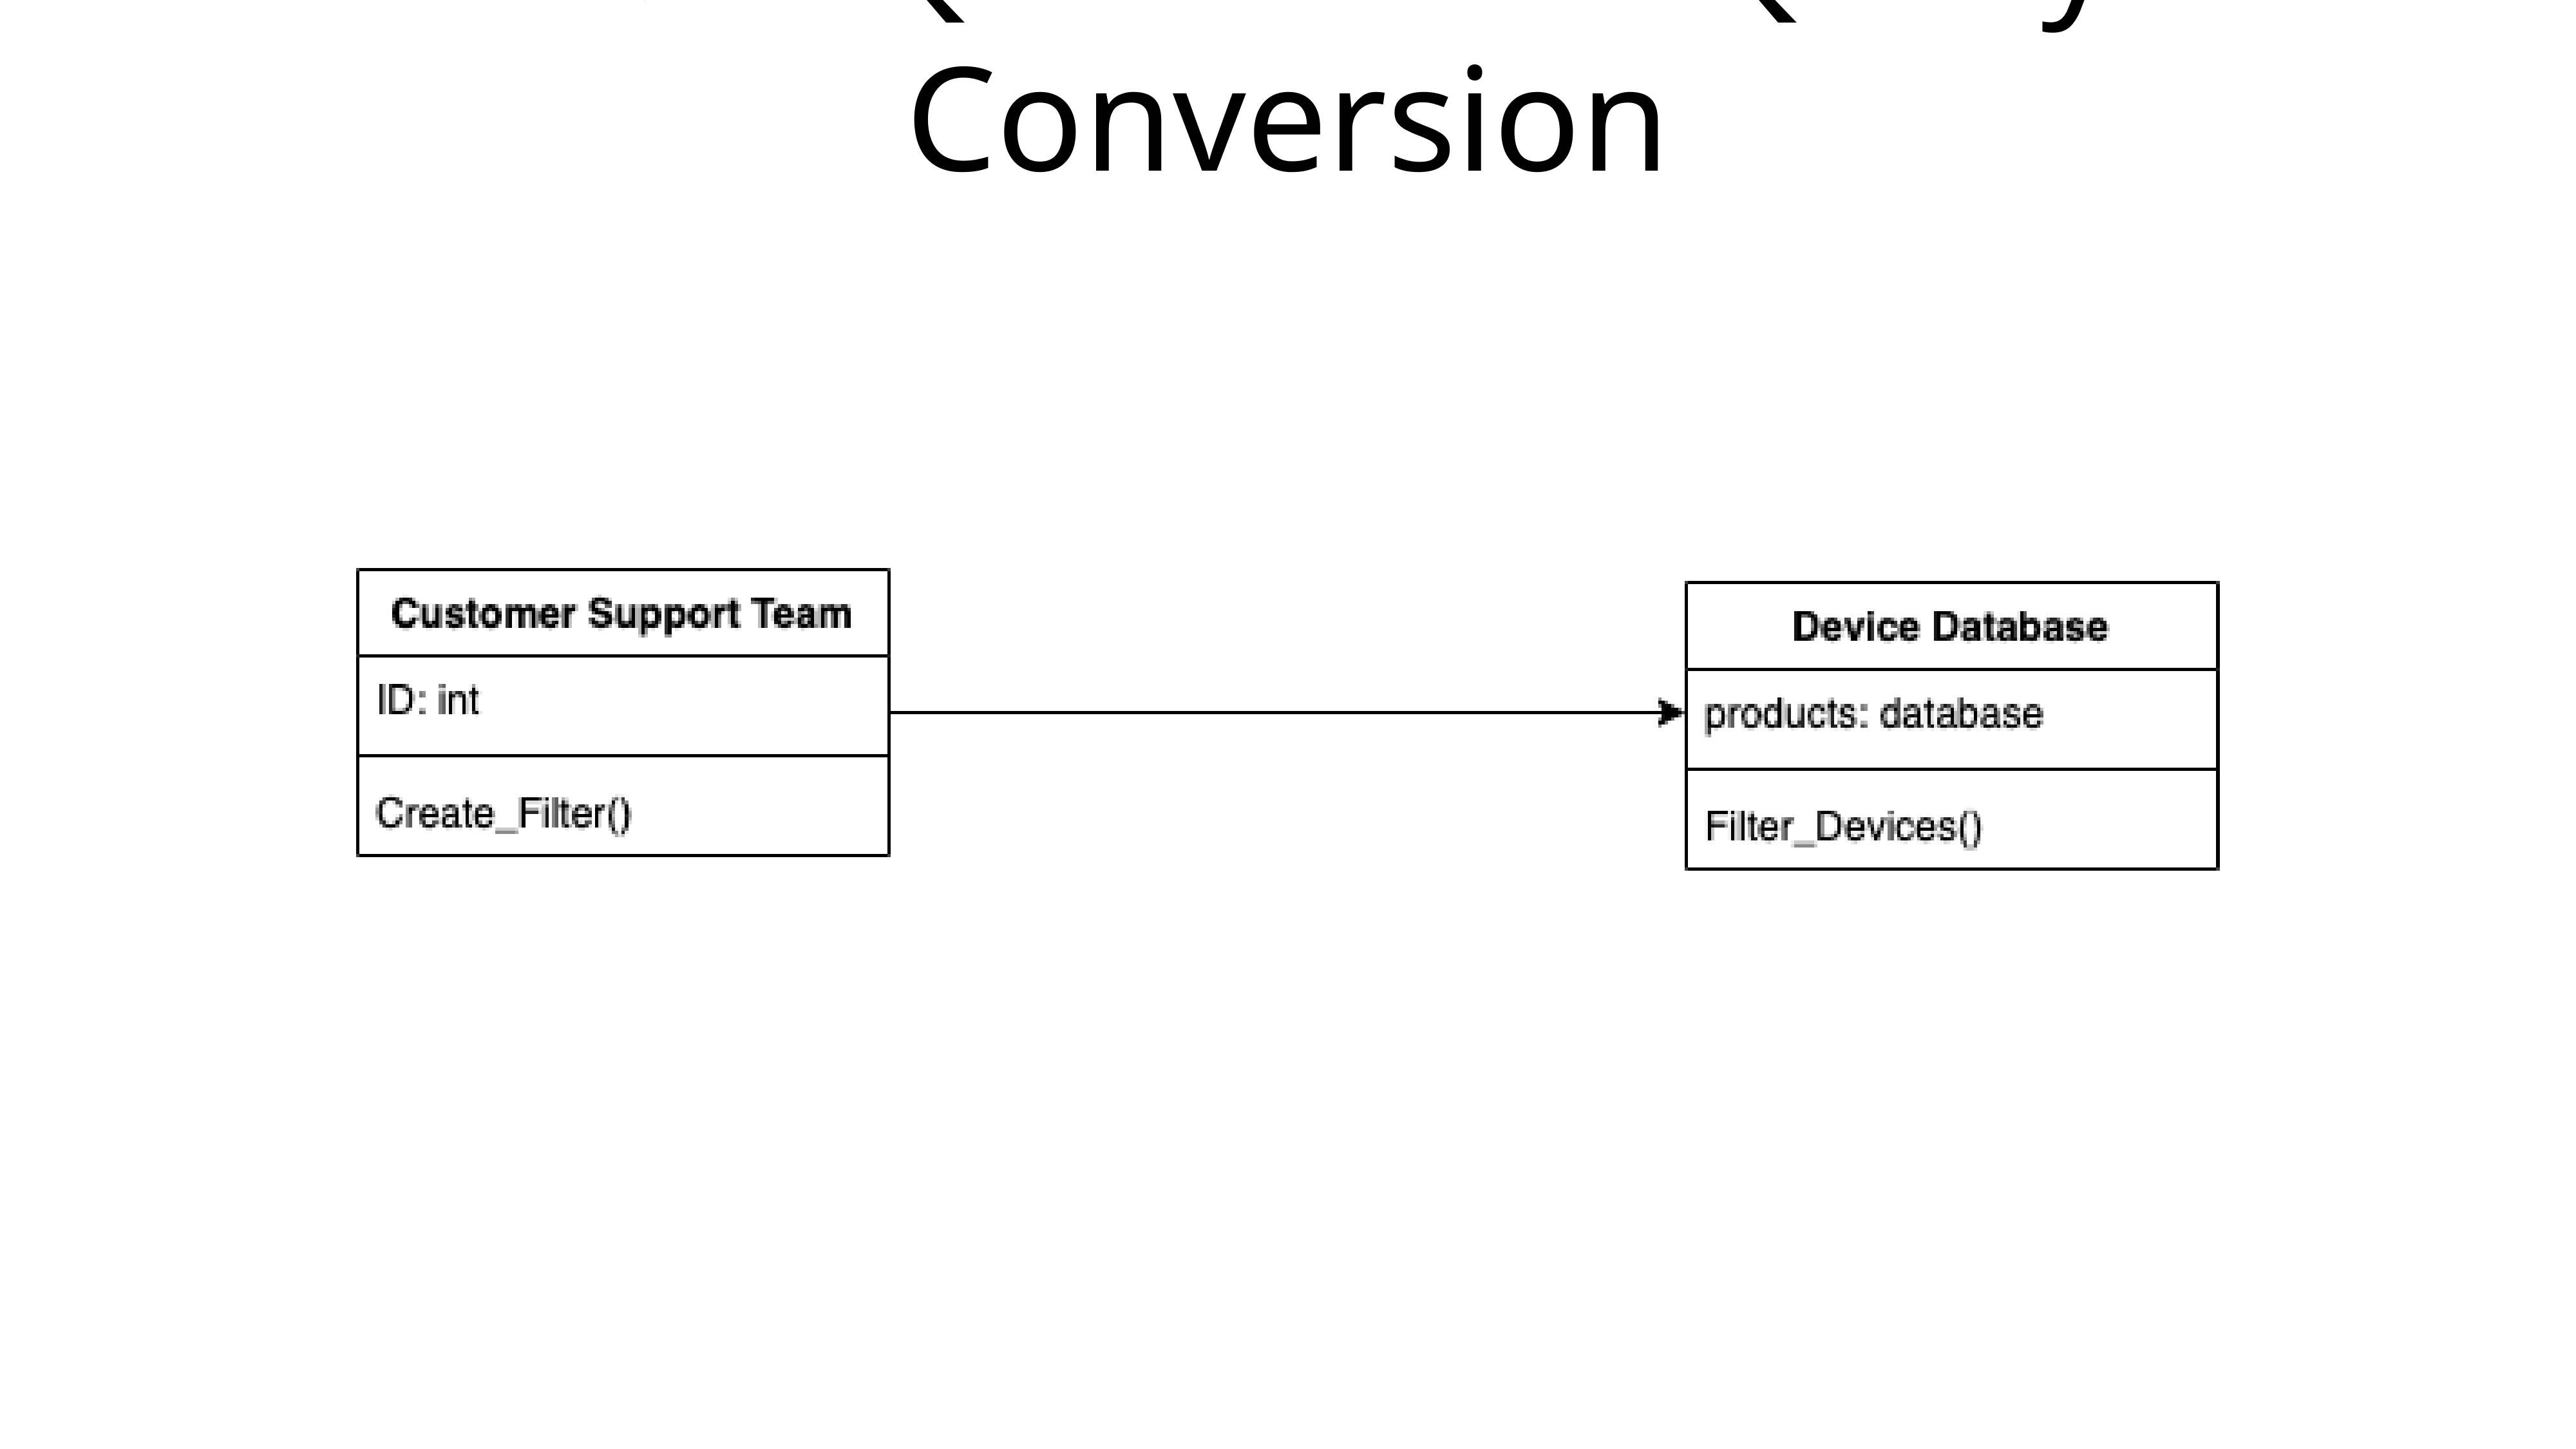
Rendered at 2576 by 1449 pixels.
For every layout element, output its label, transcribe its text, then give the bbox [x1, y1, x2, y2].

picture [356, 568, 2220, 881]
title 04.02 Question to Query Conversion [66, 0, 2510, 206]
